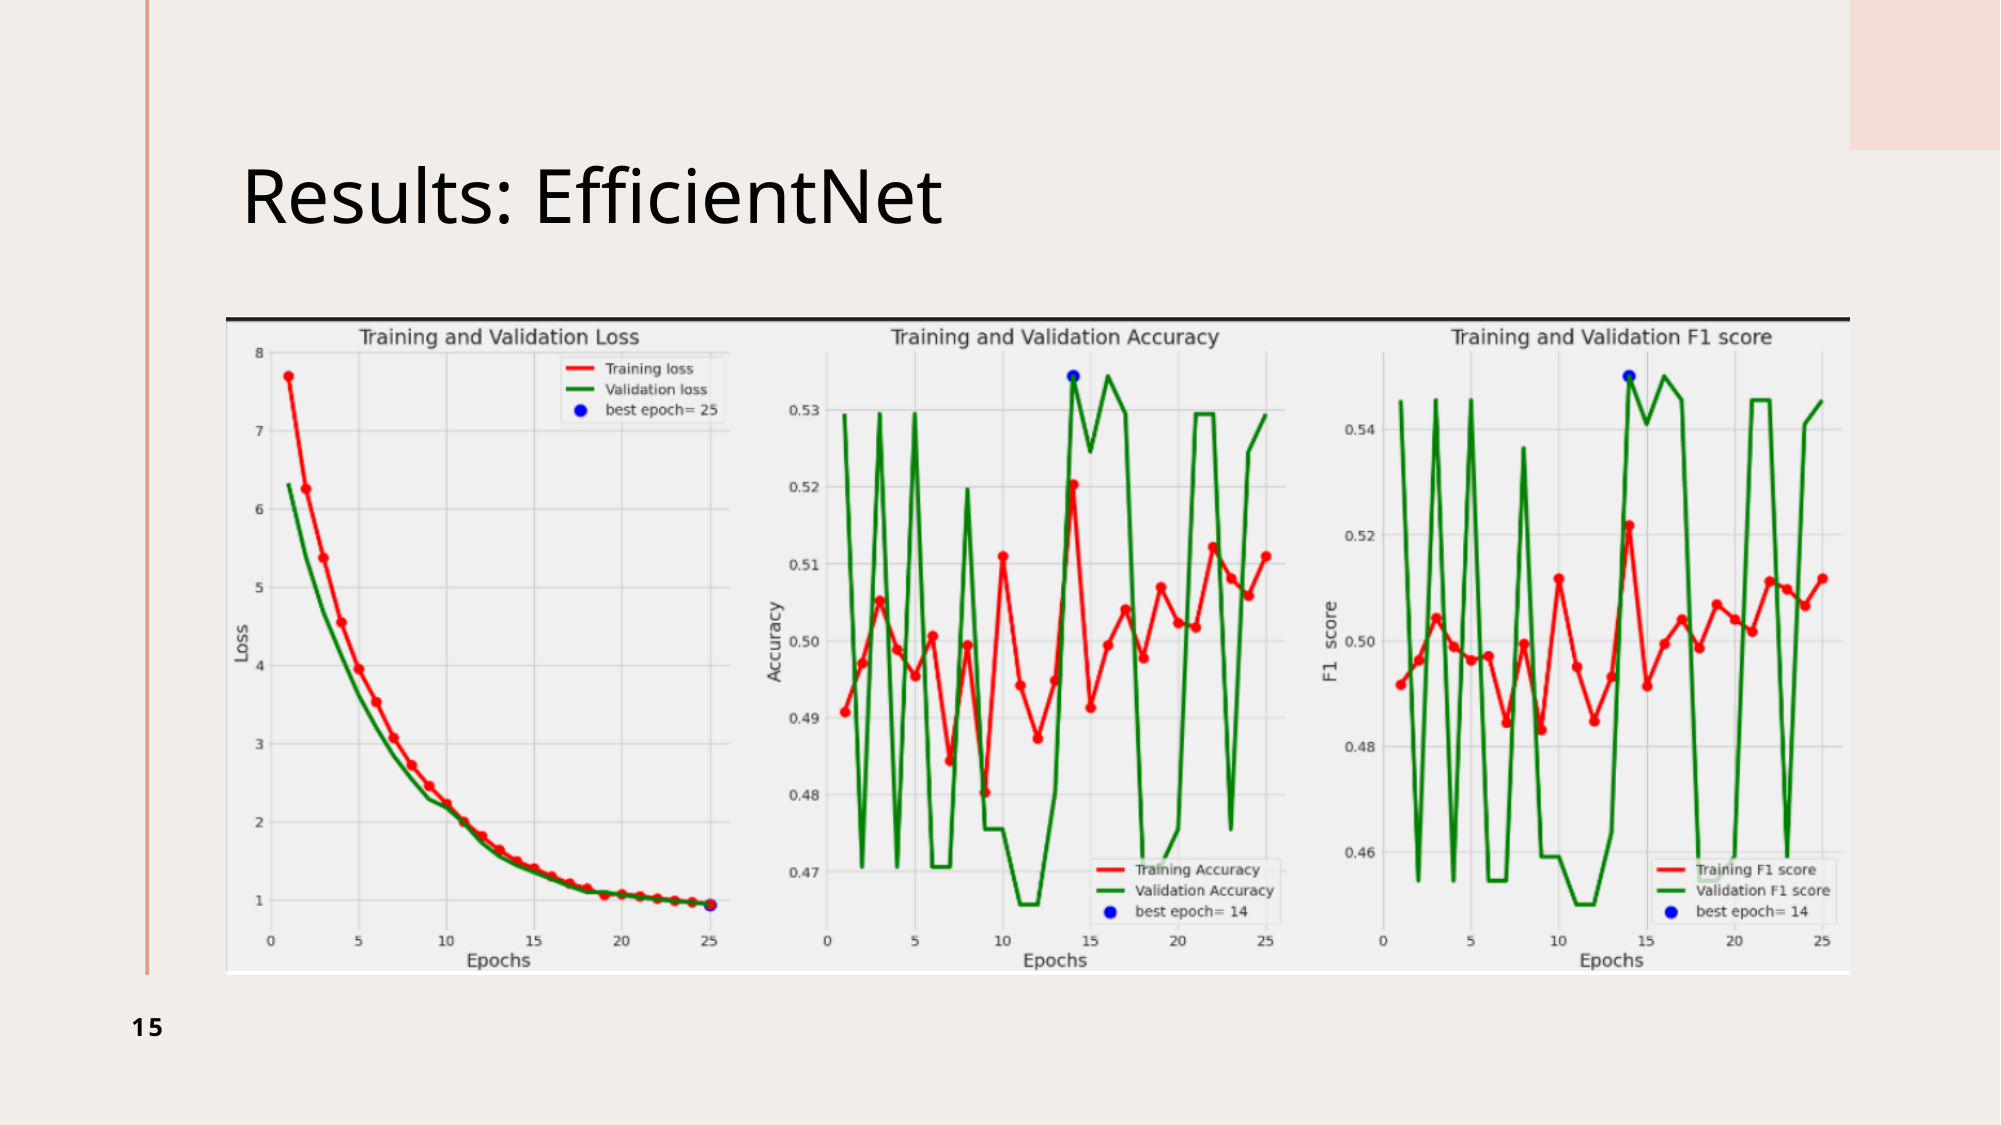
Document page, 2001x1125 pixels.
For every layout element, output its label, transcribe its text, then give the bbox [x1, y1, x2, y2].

slide_number 15 [67, 975, 227, 1082]
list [226, 316, 1850, 975]
title Results: EfficientNet [240, 82, 1850, 316]
